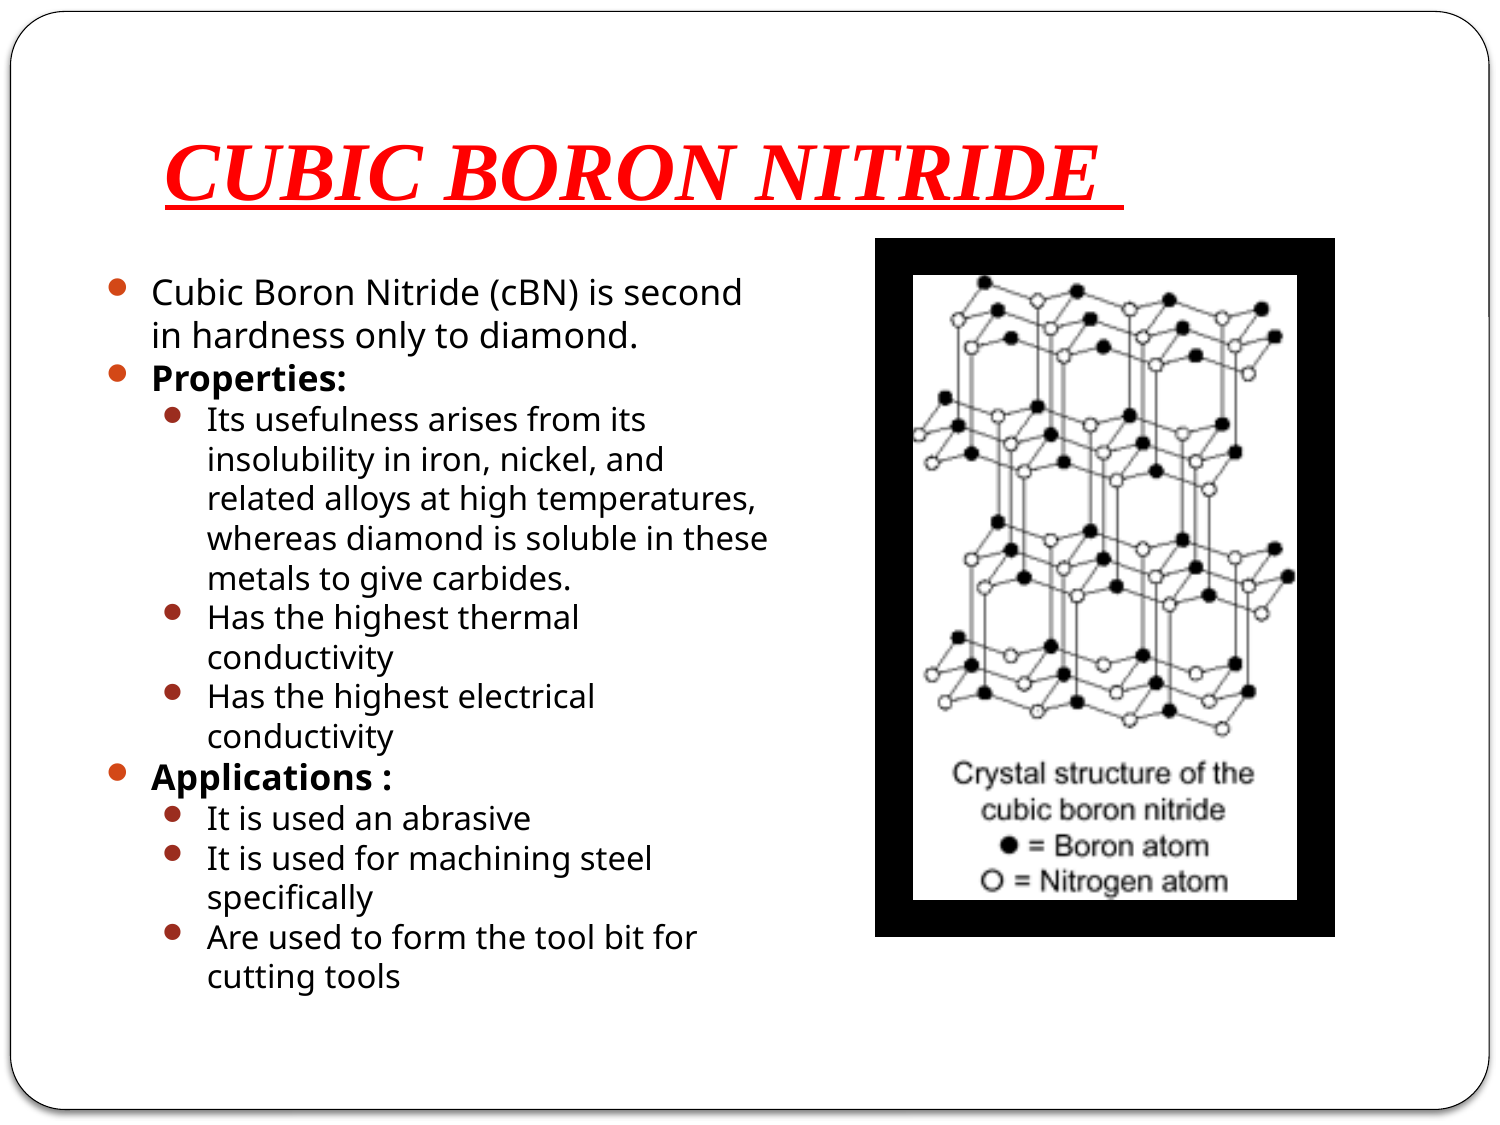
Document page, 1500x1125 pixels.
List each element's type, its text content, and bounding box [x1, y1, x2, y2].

title CUBIC BORON NITRIDE [150, 45, 1425, 233]
list Cubic Boron Nitride (cBN) is second in hardness only to diamond. Properties: Its usefulness arises from its insolubility in iron, nickel, and related alloys at high temperatures, whereas diamond is soluble in these metals to give carbides. Has the highest thermal conductivity Has the highest electrical conductivity Applications : It is used an abrasive It is used for machining steel specifically Are used to form the tool bit for cutting tools [75, 262, 788, 1005]
picture [912, 274, 1298, 901]
